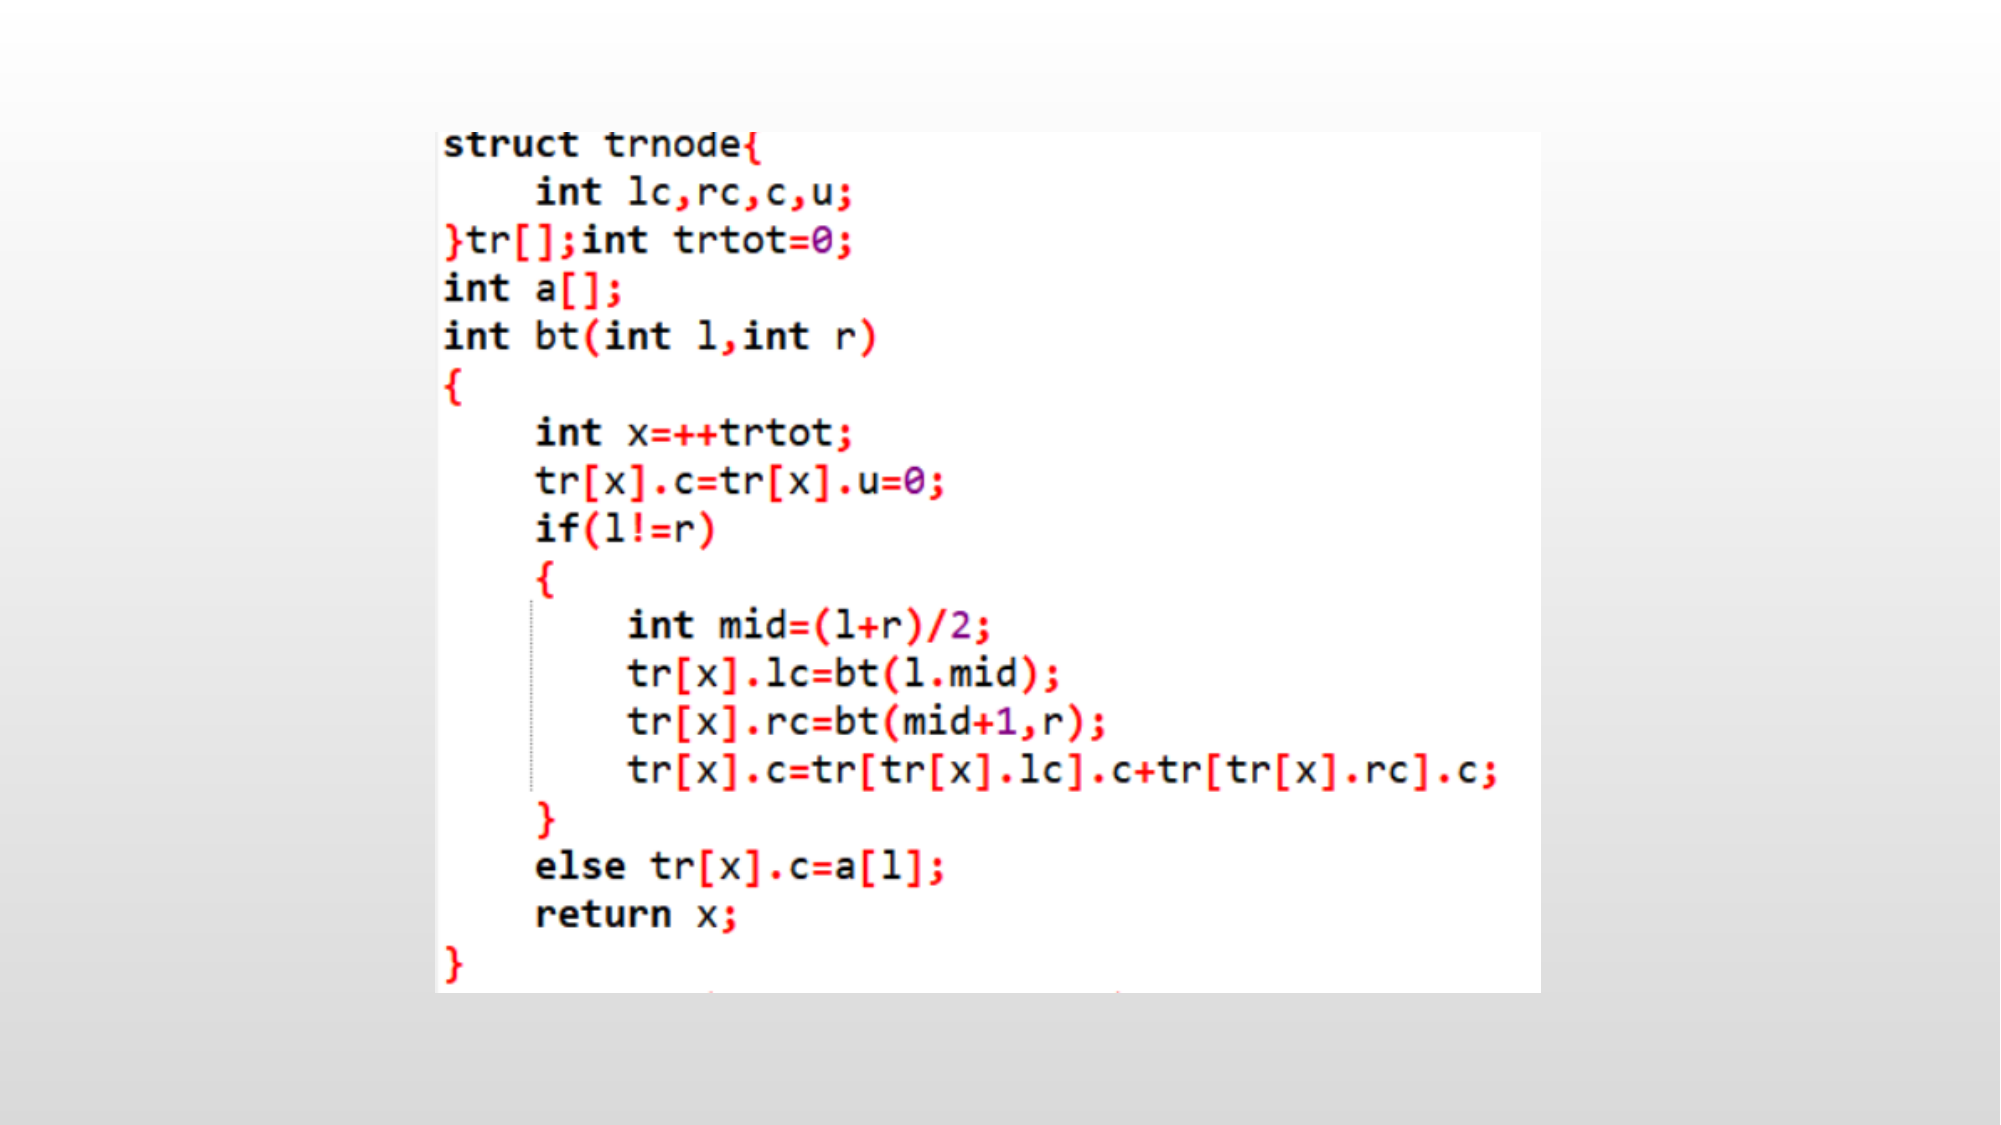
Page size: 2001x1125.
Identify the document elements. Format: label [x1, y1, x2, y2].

picture [435, 132, 1542, 993]
